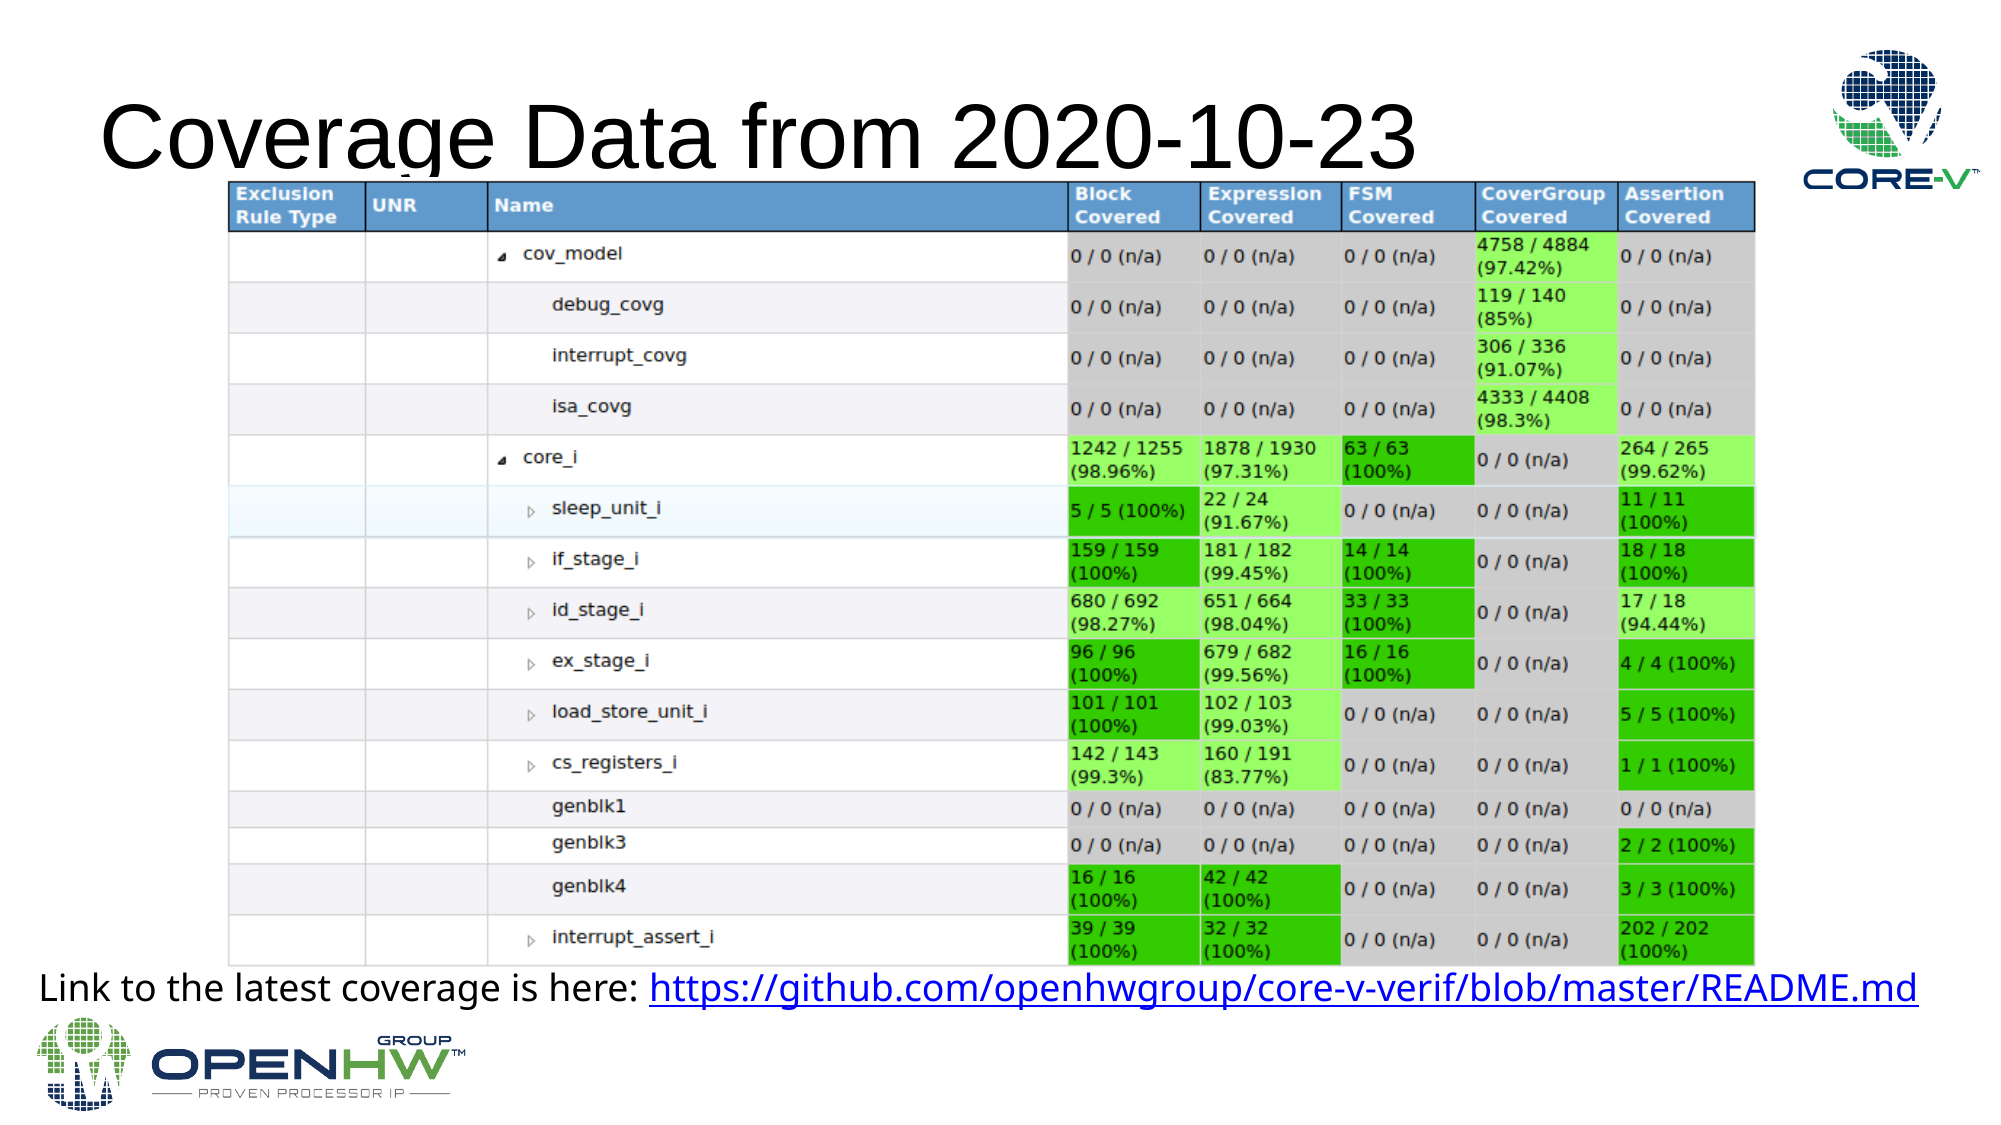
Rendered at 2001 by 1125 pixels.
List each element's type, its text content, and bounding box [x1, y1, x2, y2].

picture [221, 176, 1760, 971]
text_box Link to the latest coverage is here: https://github.com/openhwgroup/core-v-verif/blob/master/README.md [23, 956, 2000, 1023]
picture [32, 1023, 470, 1115]
text_box Coverage Data from 2020-10-23 [99, 44, 1900, 233]
